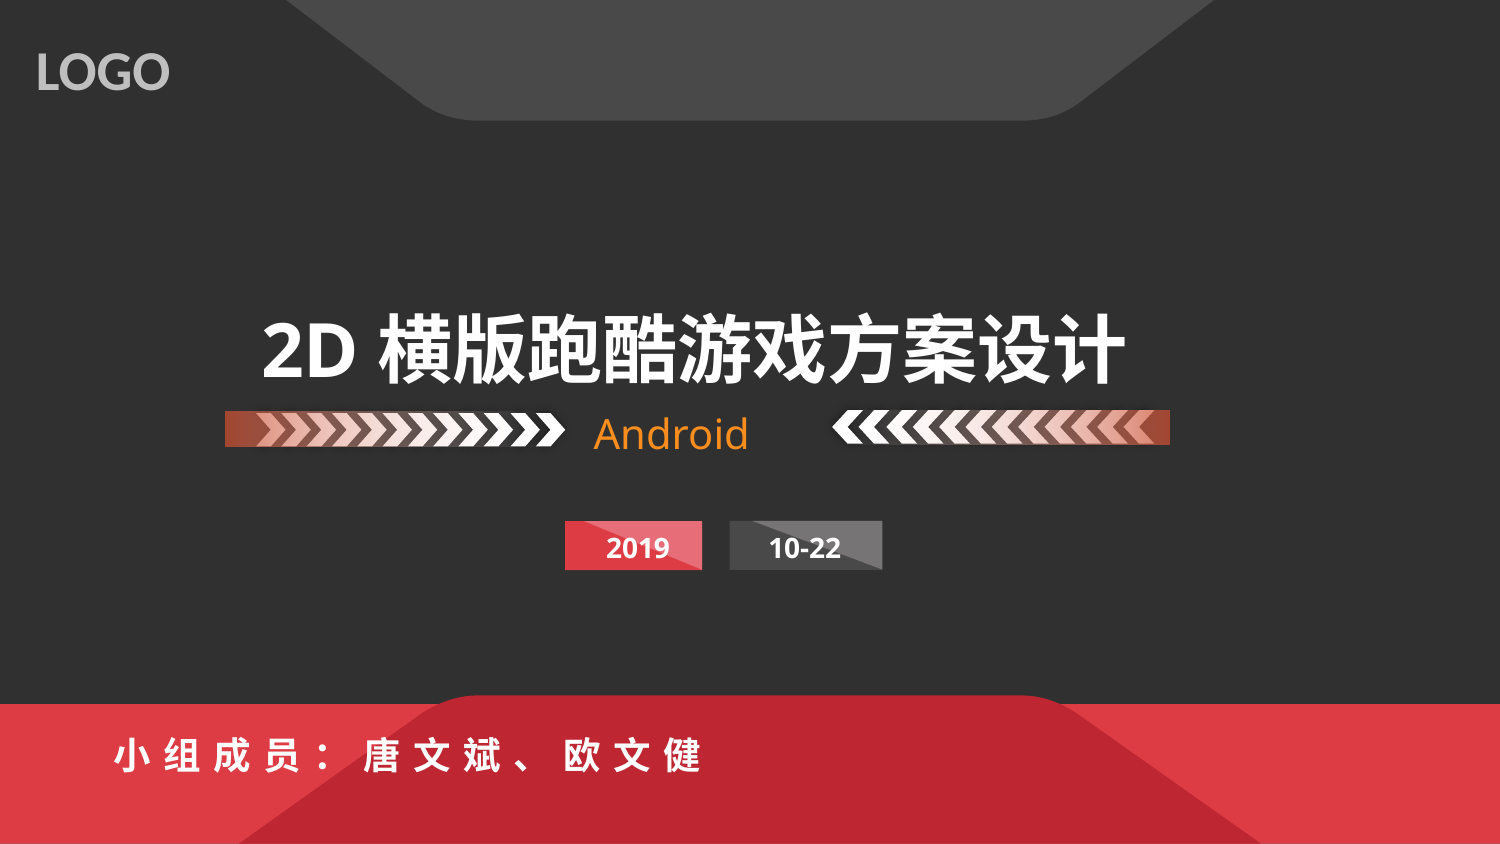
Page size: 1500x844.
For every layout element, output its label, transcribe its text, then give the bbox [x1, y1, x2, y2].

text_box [225, 411, 566, 447]
text_box [1063, 704, 1500, 844]
text_box [286, 0, 1214, 121]
text_box [238, 695, 1262, 844]
text_box Android [578, 400, 824, 466]
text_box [565, 520, 883, 573]
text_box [832, 410, 1170, 446]
text_box 小组成员：唐文斌、欧文健 [50, 724, 766, 784]
text_box [0, 0, 1500, 704]
text_box LOGO [21, 26, 186, 109]
text_box [0, 704, 436, 844]
text_box 2D横版跑酷游戏方案设计 [246, 294, 1143, 400]
